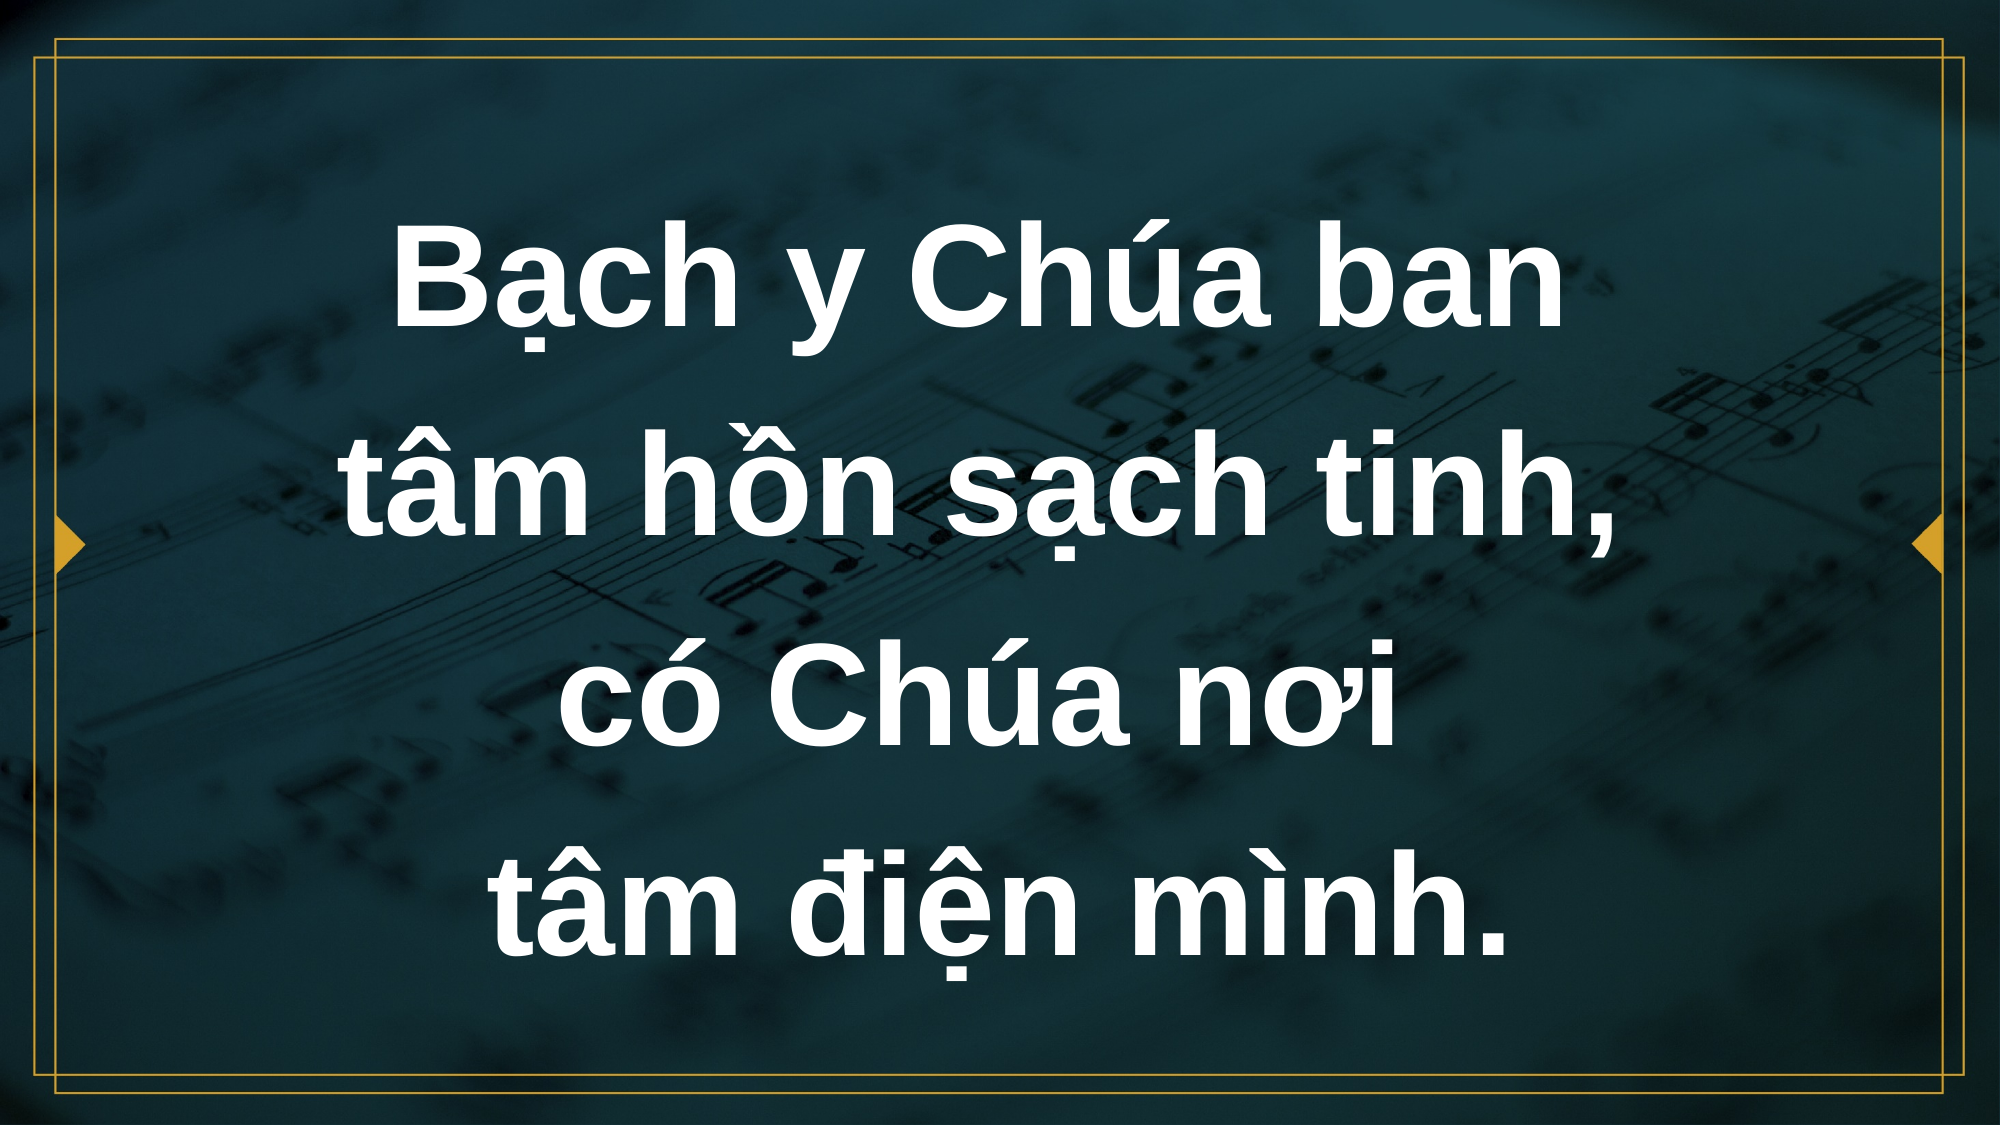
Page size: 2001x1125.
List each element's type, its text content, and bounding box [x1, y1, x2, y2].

title Bạch y Chúa ban tâm hồn sạch tinh, có Chúa nơi tâm điện mình. [55, 53, 1945, 1077]
picture [0, 0, 2000, 1125]
